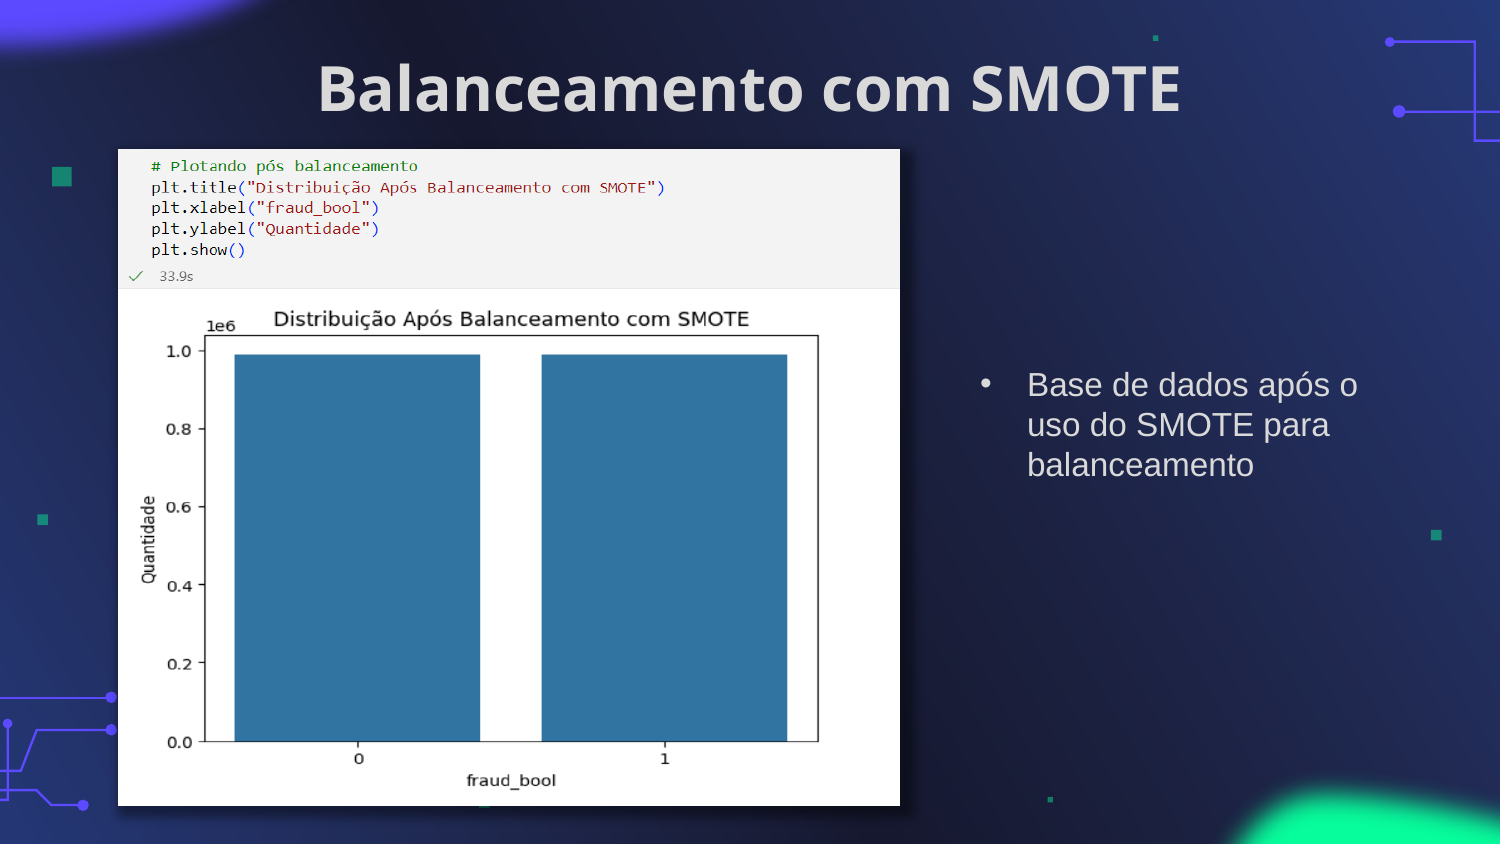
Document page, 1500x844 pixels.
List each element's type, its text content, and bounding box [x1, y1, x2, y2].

picture [0, 0, 1500, 844]
text_box Base de dados após o uso do SMOTE para balanceamento [965, 348, 1415, 620]
picture [1476, 113, 1500, 139]
picture [0, 773, 6, 788]
title Balanceamento com SMOTE [118, 33, 1382, 128]
